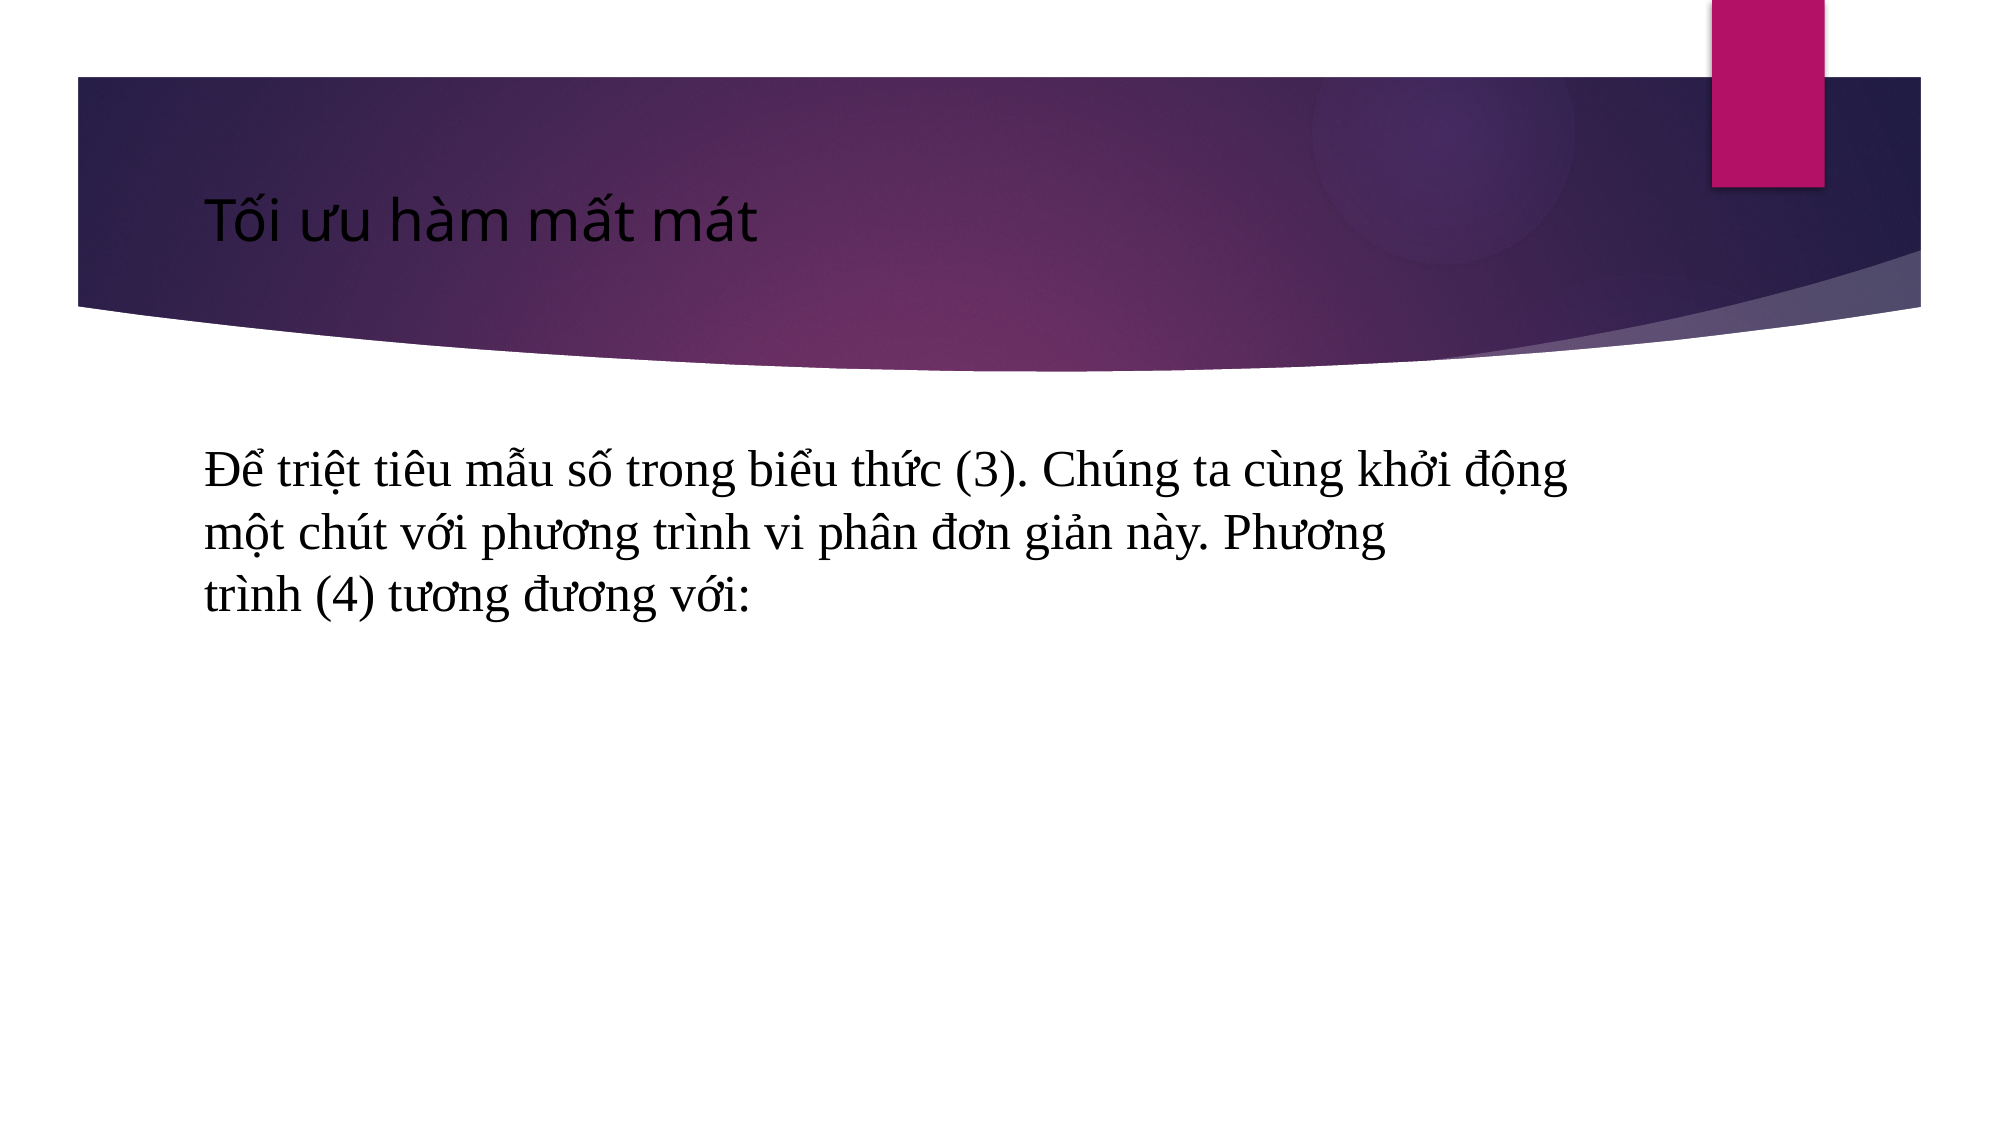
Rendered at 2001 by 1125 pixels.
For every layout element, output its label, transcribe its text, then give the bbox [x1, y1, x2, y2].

title Tối ưu hàm mất mát [189, 159, 1627, 276]
